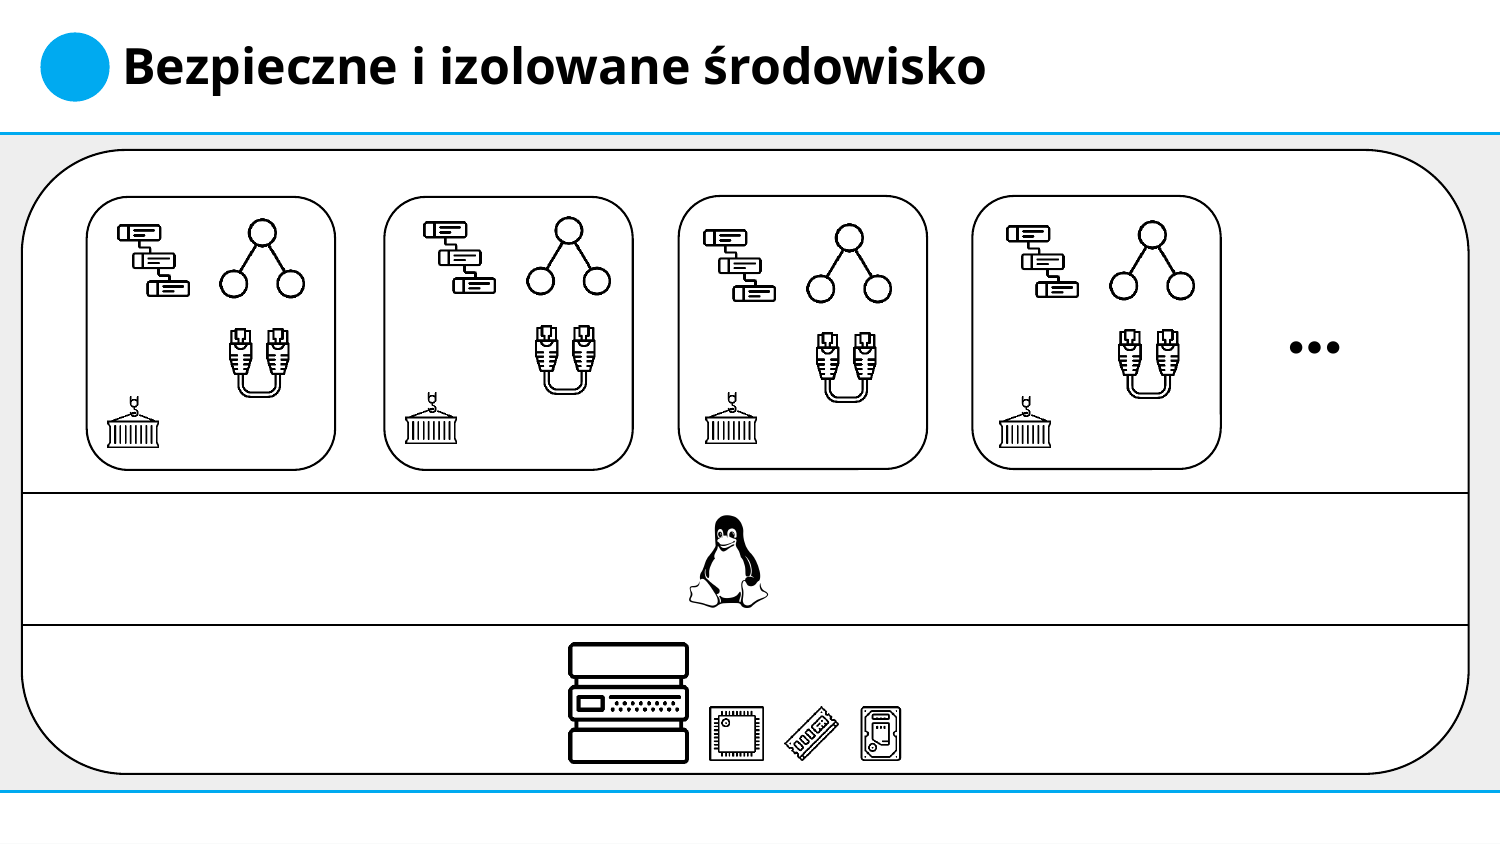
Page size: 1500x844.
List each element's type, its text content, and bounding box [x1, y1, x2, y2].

picture [568, 642, 689, 764]
picture [530, 325, 600, 395]
text_box Bezpieczne i izolowane środowisko [107, 26, 1003, 102]
picture [1113, 329, 1184, 399]
text_box … [1270, 263, 1347, 378]
picture [107, 396, 160, 448]
picture [525, 212, 611, 299]
picture [811, 332, 881, 403]
text_box [971, 194, 1222, 471]
picture [784, 706, 839, 761]
picture [709, 706, 764, 761]
picture [224, 328, 295, 398]
picture [1109, 216, 1195, 303]
text_box [85, 195, 337, 471]
picture [999, 396, 1051, 448]
picture [219, 215, 305, 301]
picture [672, 505, 785, 618]
text_box [383, 195, 634, 471]
text_box [677, 194, 929, 471]
picture [705, 392, 757, 444]
picture [1006, 225, 1079, 298]
picture [422, 221, 496, 294]
picture [116, 224, 190, 297]
picture [806, 220, 892, 306]
picture [853, 706, 908, 761]
picture [405, 392, 457, 444]
text_box [20, 148, 1470, 775]
picture [703, 229, 776, 302]
